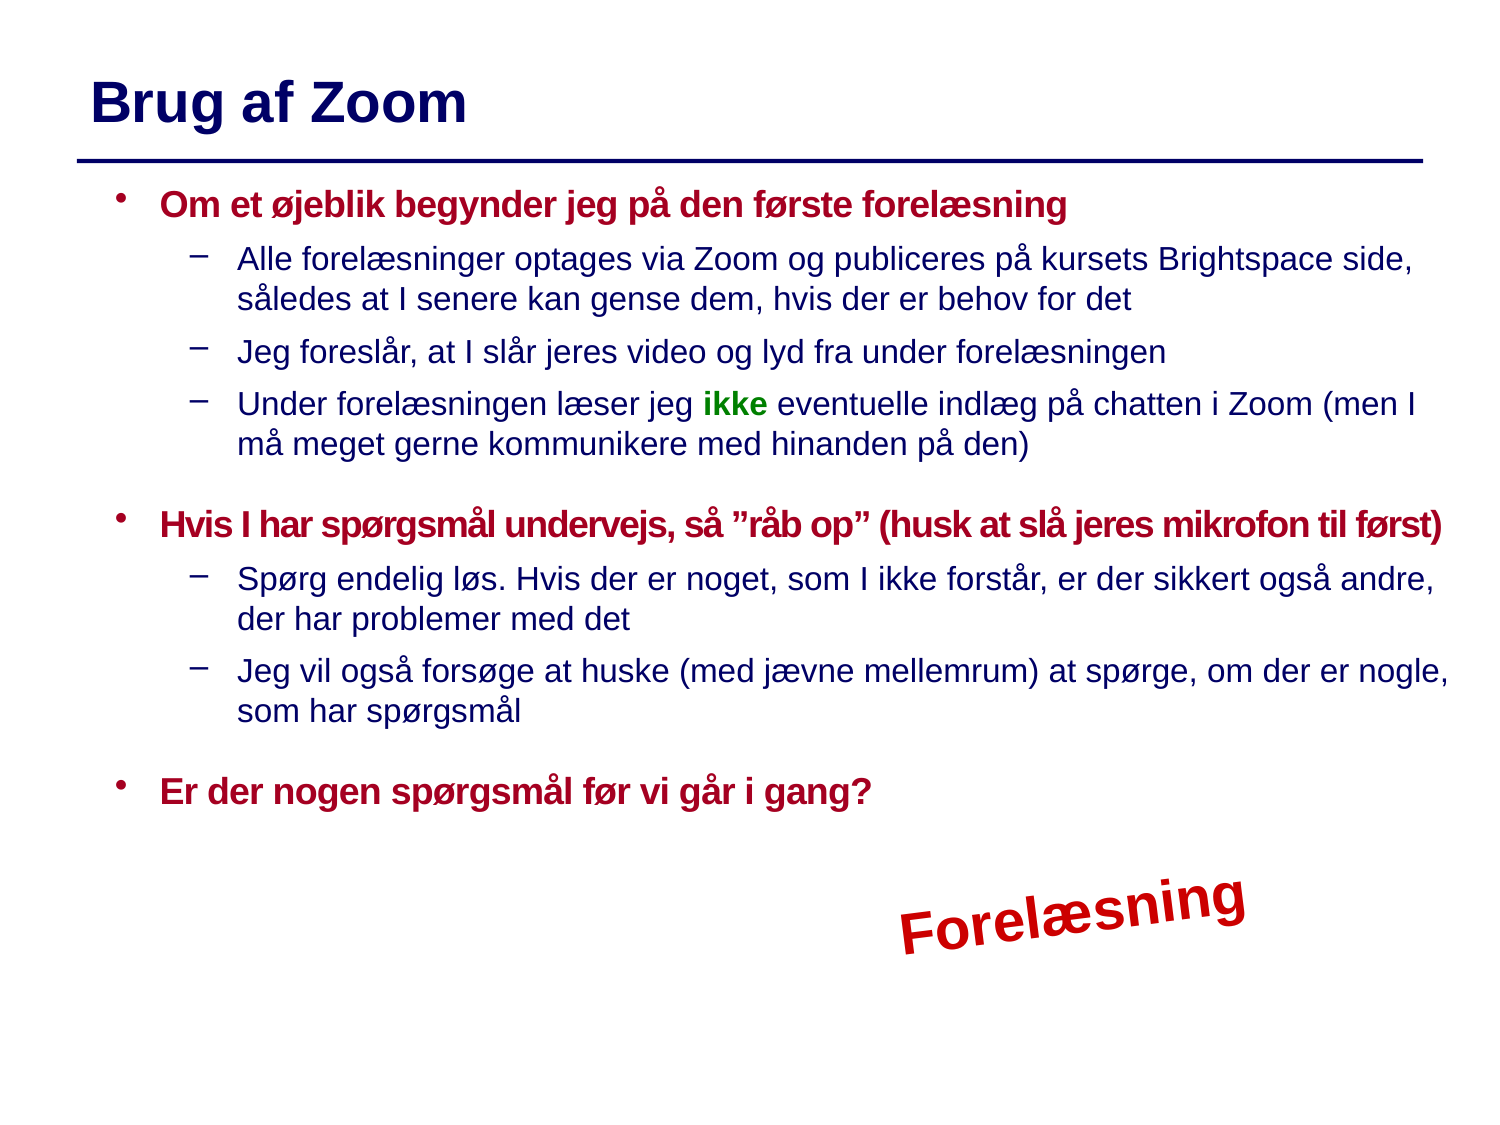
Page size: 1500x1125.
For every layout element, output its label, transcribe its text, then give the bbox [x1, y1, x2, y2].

text_box Om et øjeblik begynder jeg på den første forelæsning Alle forelæsninger optages via Zoom og publiceres på kursets Brightspace side, således at I senere kan gense dem, hvis der er behov for det Jeg foreslår, at I slår jeres video og lyd fra under forelæsningen Under forelæsningen læser jeg ikke eventuelle indlæg på chatten i Zoom (men I må meget gerne kommunikere med hinanden på den) Hvis I har spørgsmål undervejs, så ”råb op” (husk at slå jeres mikrofon til først) Spørg endelig løs. Hvis der er noget, som I ikke forstår, er der sikkert også andre, der har problemer med det Jeg vil også forsøge at huske (med jævne mellemrum) at spørge, om der er nogle, som har spørgsmål Er der nogen spørgsmål før vi går i gang? [100, 172, 1471, 929]
text_box Brug af Zoom [75, 42, 1495, 155]
text_box Forelæsning [800, 834, 1346, 987]
